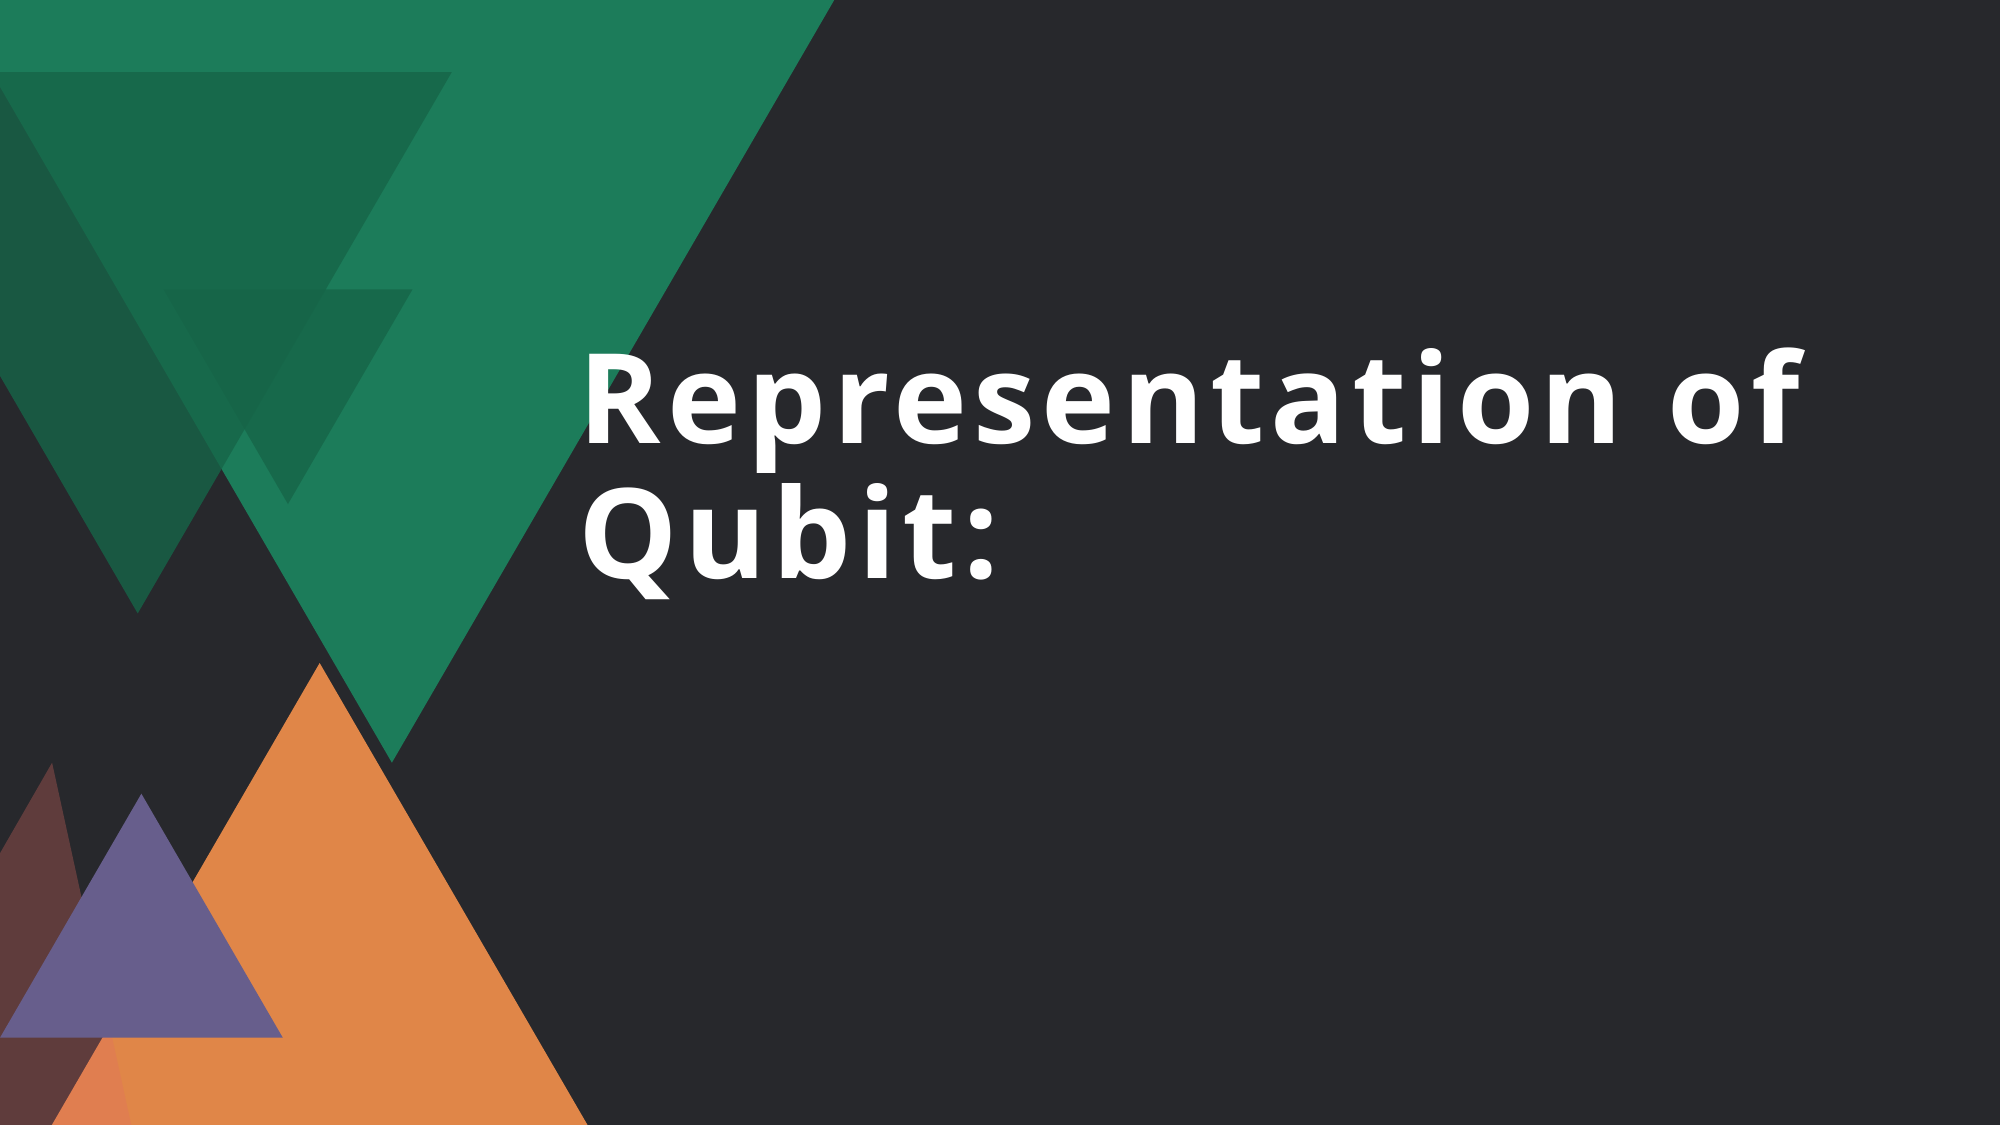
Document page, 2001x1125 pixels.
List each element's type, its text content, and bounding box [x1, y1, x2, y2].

title Representation of Qubit: [563, 370, 1863, 763]
